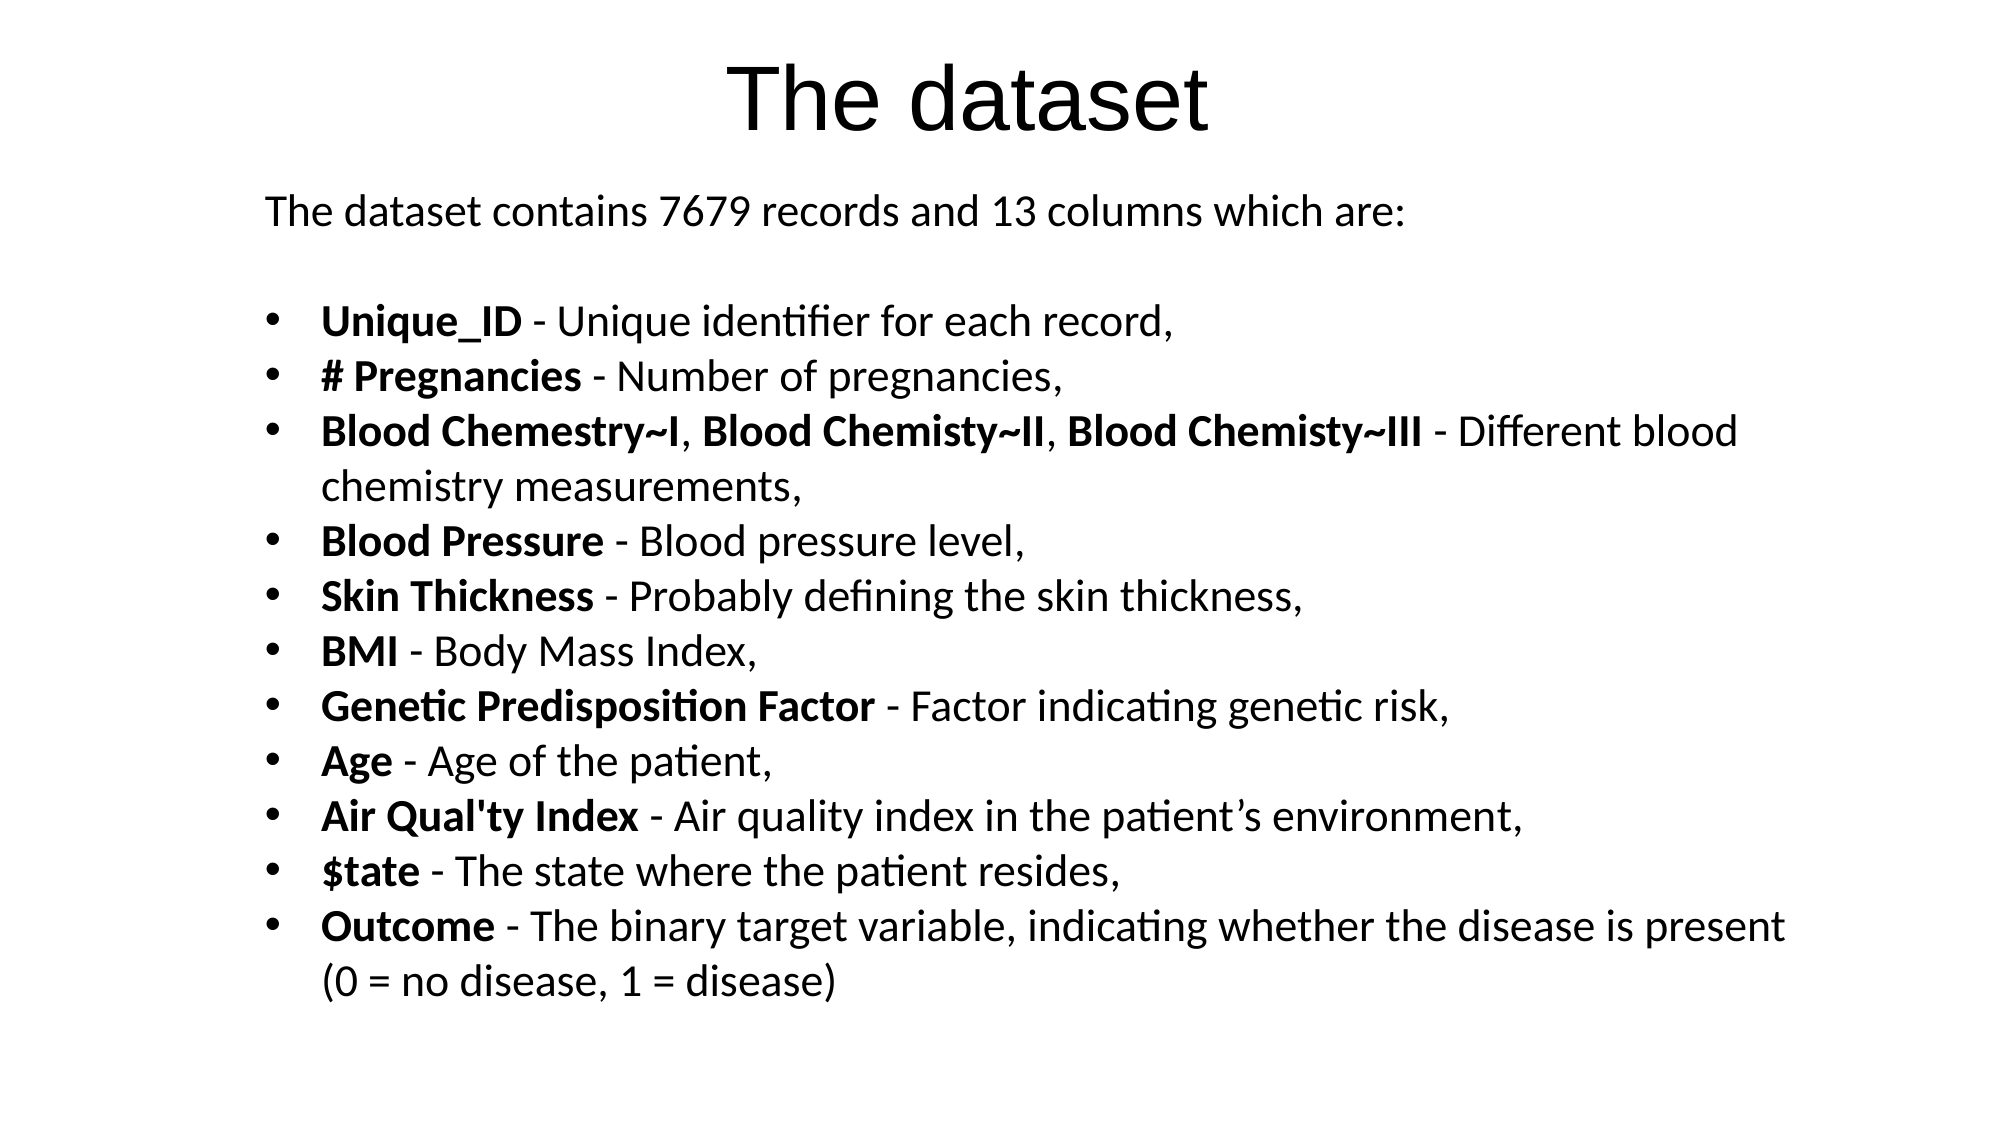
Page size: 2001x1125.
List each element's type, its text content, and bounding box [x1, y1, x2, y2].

text_box The dataset [622, 31, 1313, 156]
text_box The dataset contains 7679 records and 13 columns which are: Unique_ID - Unique identifier for each record, # Pregnancies - Number of pregnancies, Blood Chemestry~I, Blood Chemisty~II, Blood Chemisty~III - Different blood chemistry measurements, Blood Pressure - Blood pressure level, Skin Thickness - Probably defining the skin thickness, BMI - Body Mass Index, Genetic Predisposition Factor - Factor indicating genetic risk, Age - Age of the patient, Air Qual'ty Index - Air quality index in the patient’s environment, $tate - The state where the patient resides, Outcome - The binary target variable, indicating whether the disease is present (0 = no disease, 1 = disease) [249, 173, 1839, 1069]
